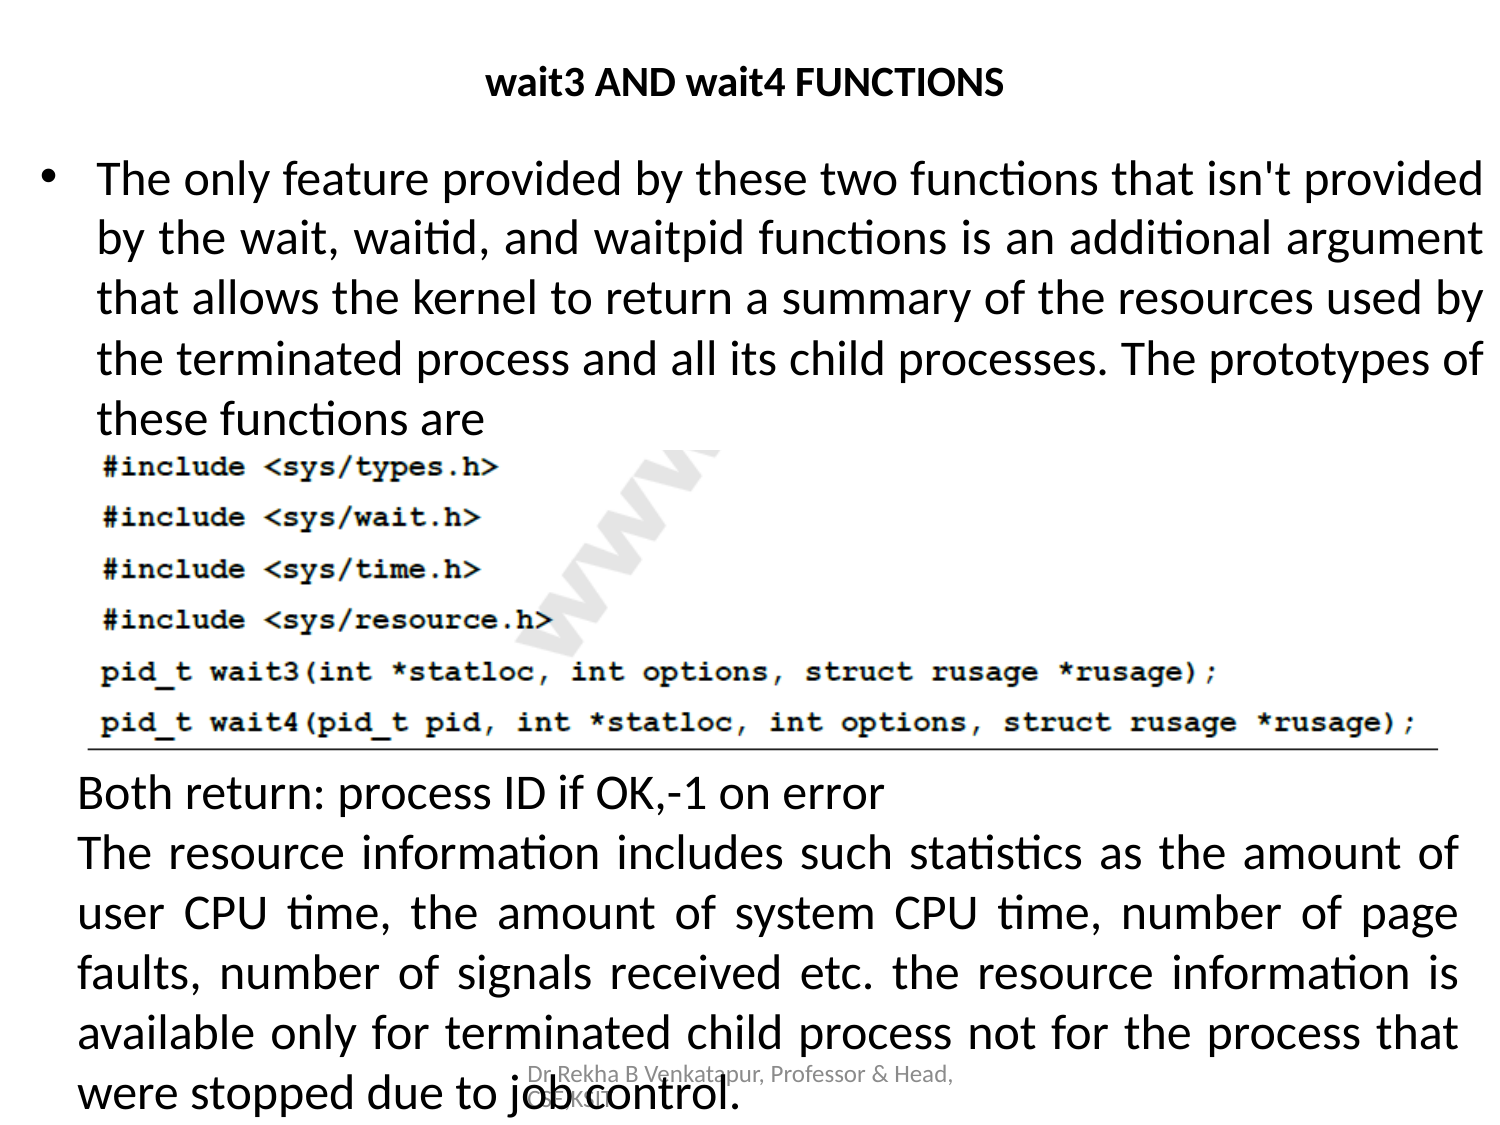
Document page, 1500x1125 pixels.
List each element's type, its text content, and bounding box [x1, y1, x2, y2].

footer Dr Rekha B Venkatapur, Professor & Head, CSE,KSIT [512, 1042, 988, 1103]
picture [87, 449, 1439, 762]
text_box Both return: process ID if OK,-1 on error The resource information includes such statistics as the amount of user CPU time, the amount of system CPU time, number of page faults, number of signals received etc. the resource information is available only for terminated child process not for the process that were stopped due to job control. [62, 751, 1475, 1125]
list The only feature provided by these two functions that isn't provided by the wait, waitid, and waitpid functions is an additional argument that allows the kernel to return a summary of the resources used by the terminated process and all its child processes. The prototypes of these functions are [24, 137, 1500, 500]
title wait3 AND wait4 FUNCTIONS [75, 45, 1425, 113]
